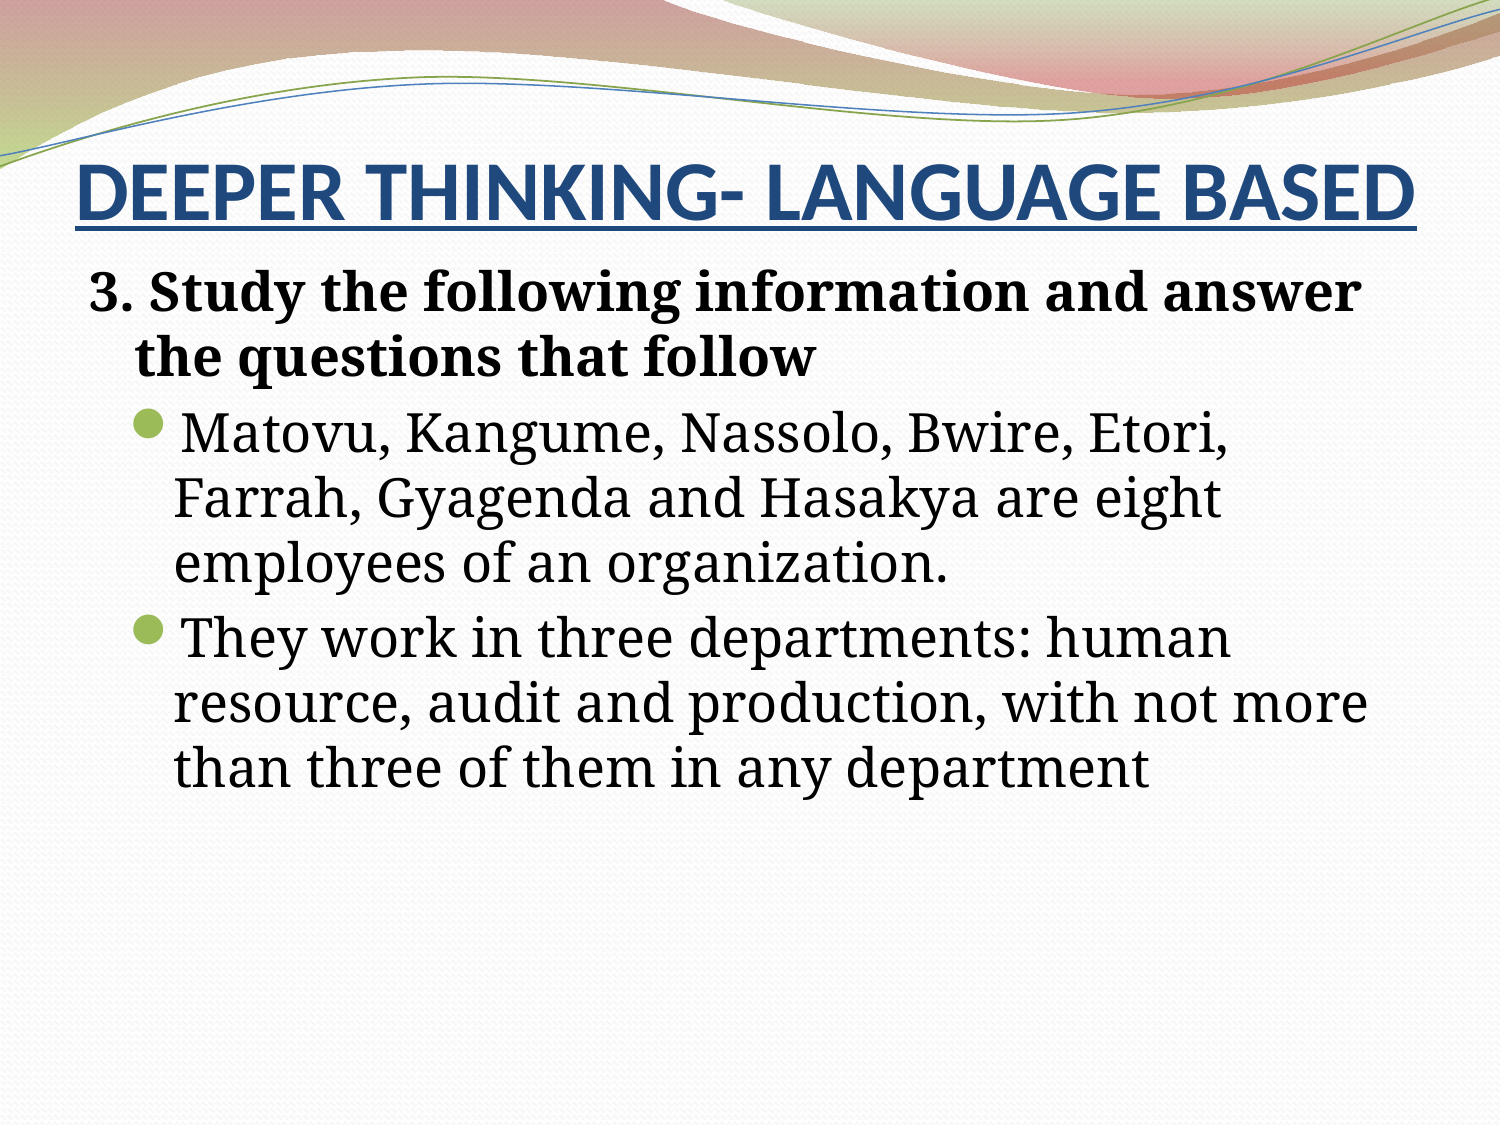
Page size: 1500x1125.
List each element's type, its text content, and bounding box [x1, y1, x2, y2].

title DEEPER THINKING- LANGUAGE BASED [75, 115, 1425, 238]
list 3. Study the following information and answer the questions that follow Matovu, Kangume, Nassolo, Bwire, Etori, Farrah, Gyagenda and Hasakya are eight employees of an organization. They work in three departments: human resource, audit and production, with not more than three of them in any department [75, 249, 1425, 1038]
